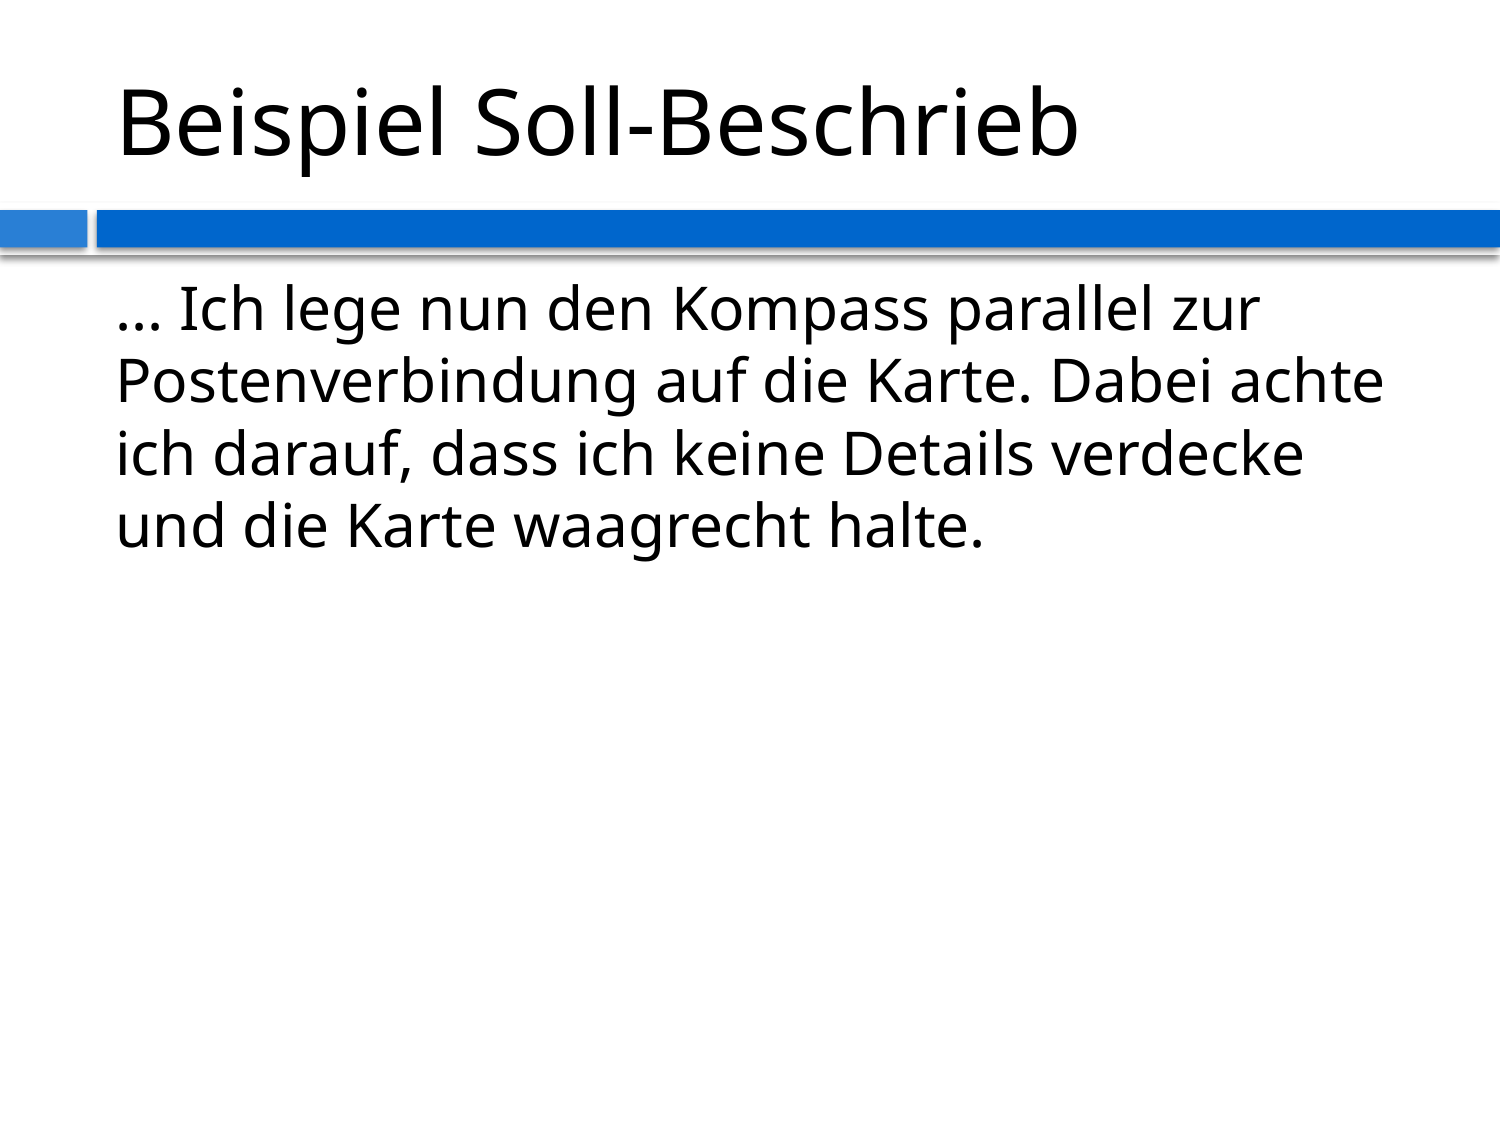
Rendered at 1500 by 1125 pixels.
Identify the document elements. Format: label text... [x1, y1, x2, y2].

title Beispiel Soll-Beschrieb [100, 37, 1438, 200]
list ... Ich lege nun den Kompass parallel zur Postenverbindung auf die Karte. Dabei achte ich darauf, dass ich keine Details verdecke und die Karte waagrecht halte. [100, 262, 1438, 1000]
